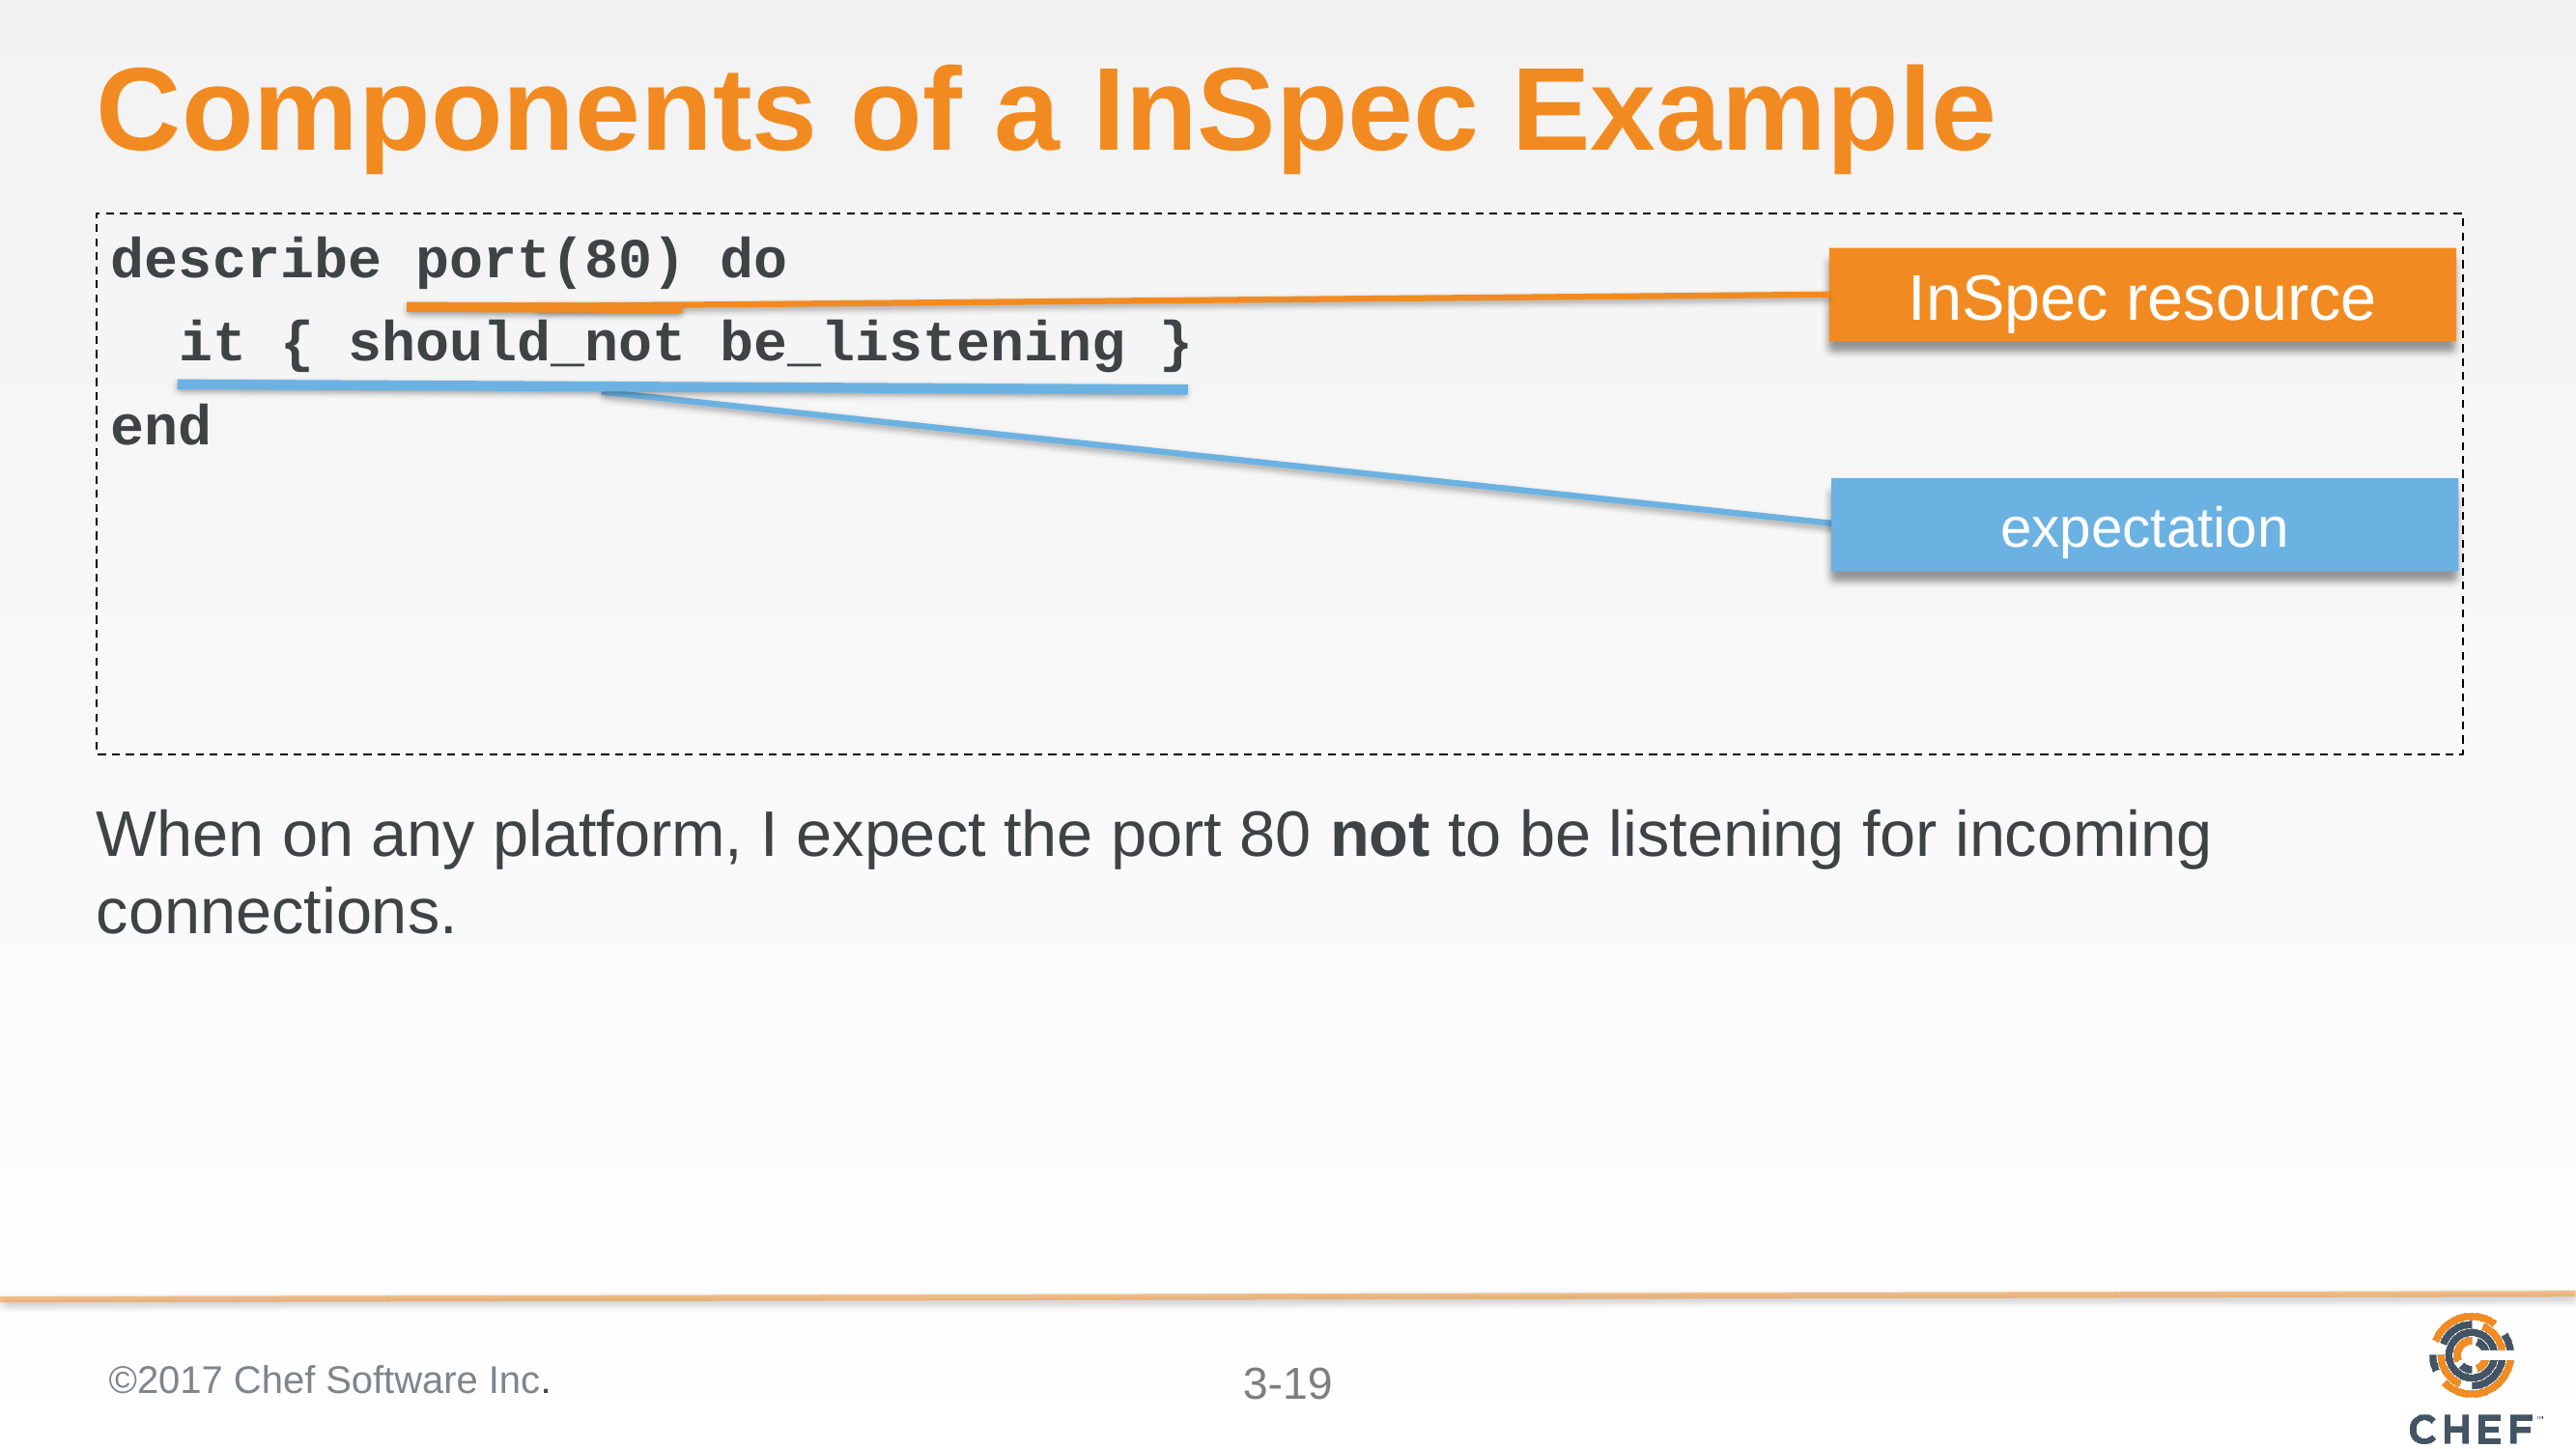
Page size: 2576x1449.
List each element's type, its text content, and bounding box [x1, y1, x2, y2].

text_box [536, 294, 1830, 307]
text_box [601, 391, 1885, 529]
picture [2399, 1297, 2551, 1449]
text_box InSpec resource [1828, 247, 2457, 342]
list When on any platform, I expect the port 80 not to be listening for incoming connections. [97, 792, 2463, 1269]
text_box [177, 384, 1189, 390]
title Components of a InSpec Example [96, 48, 2463, 180]
text_box expectation [1830, 477, 2459, 572]
list describe port(80) do it { should_not be_listening } end [96, 213, 2464, 755]
